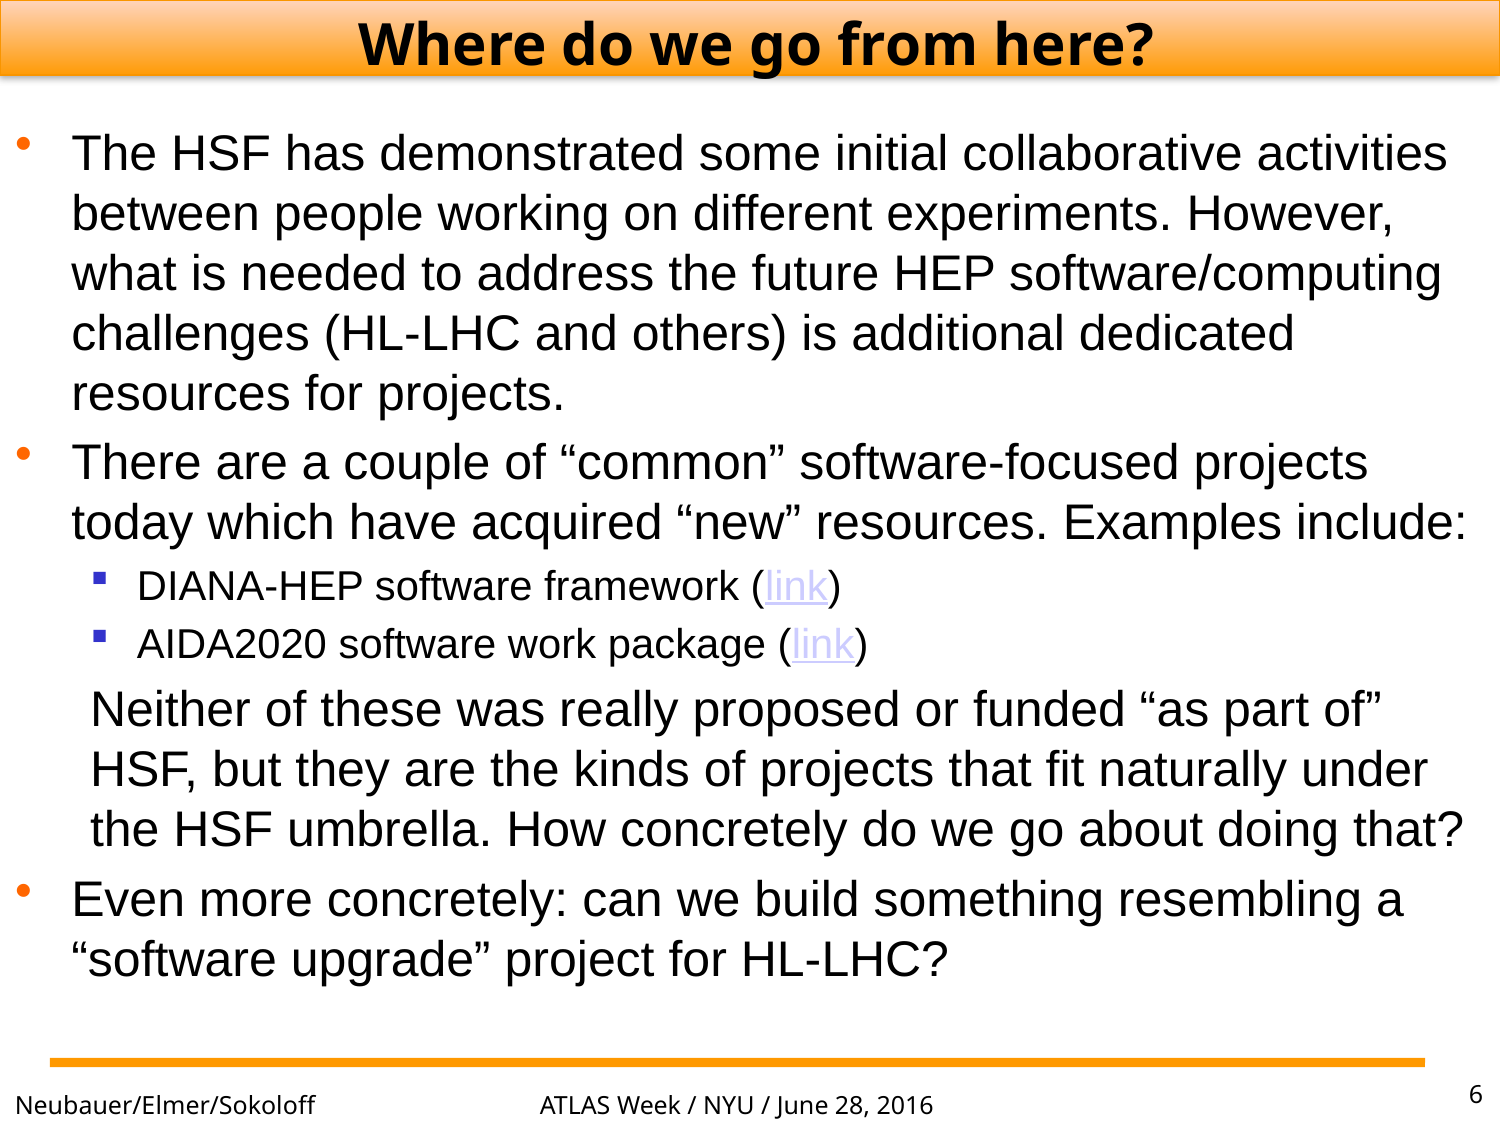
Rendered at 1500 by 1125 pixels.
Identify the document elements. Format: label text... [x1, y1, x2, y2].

text_box Where do we go from here? [74, 0, 1438, 85]
footer ATLAS Week / NYU / June 28, 2016 [525, 1081, 1275, 1122]
slide_number Neubauer/Elmer/Sokoloff [0, 1081, 438, 1122]
list The HSF has demonstrated some initial collaborative activities between people working on different experiments. However, what is needed to address the future HEP software/computing challenges (HL-LHC and others) is additional dedicated resources for projects. There are a couple of “common” software-focused projects today which have acquired “new” resources. Examples include: DIANA-HEP software framework (link) AIDA2020 software work package (link) Neither of these was really proposed or funded “as part of” HSF, but they are the kinds of projects that fit naturally under the HSF umbrella. How concretely do we go about doing that? Even more concretely: can we build something resembling a “software upgrade” project for HL-LHC? [0, 112, 1498, 1021]
slide_number 6 [1385, 1071, 1498, 1122]
